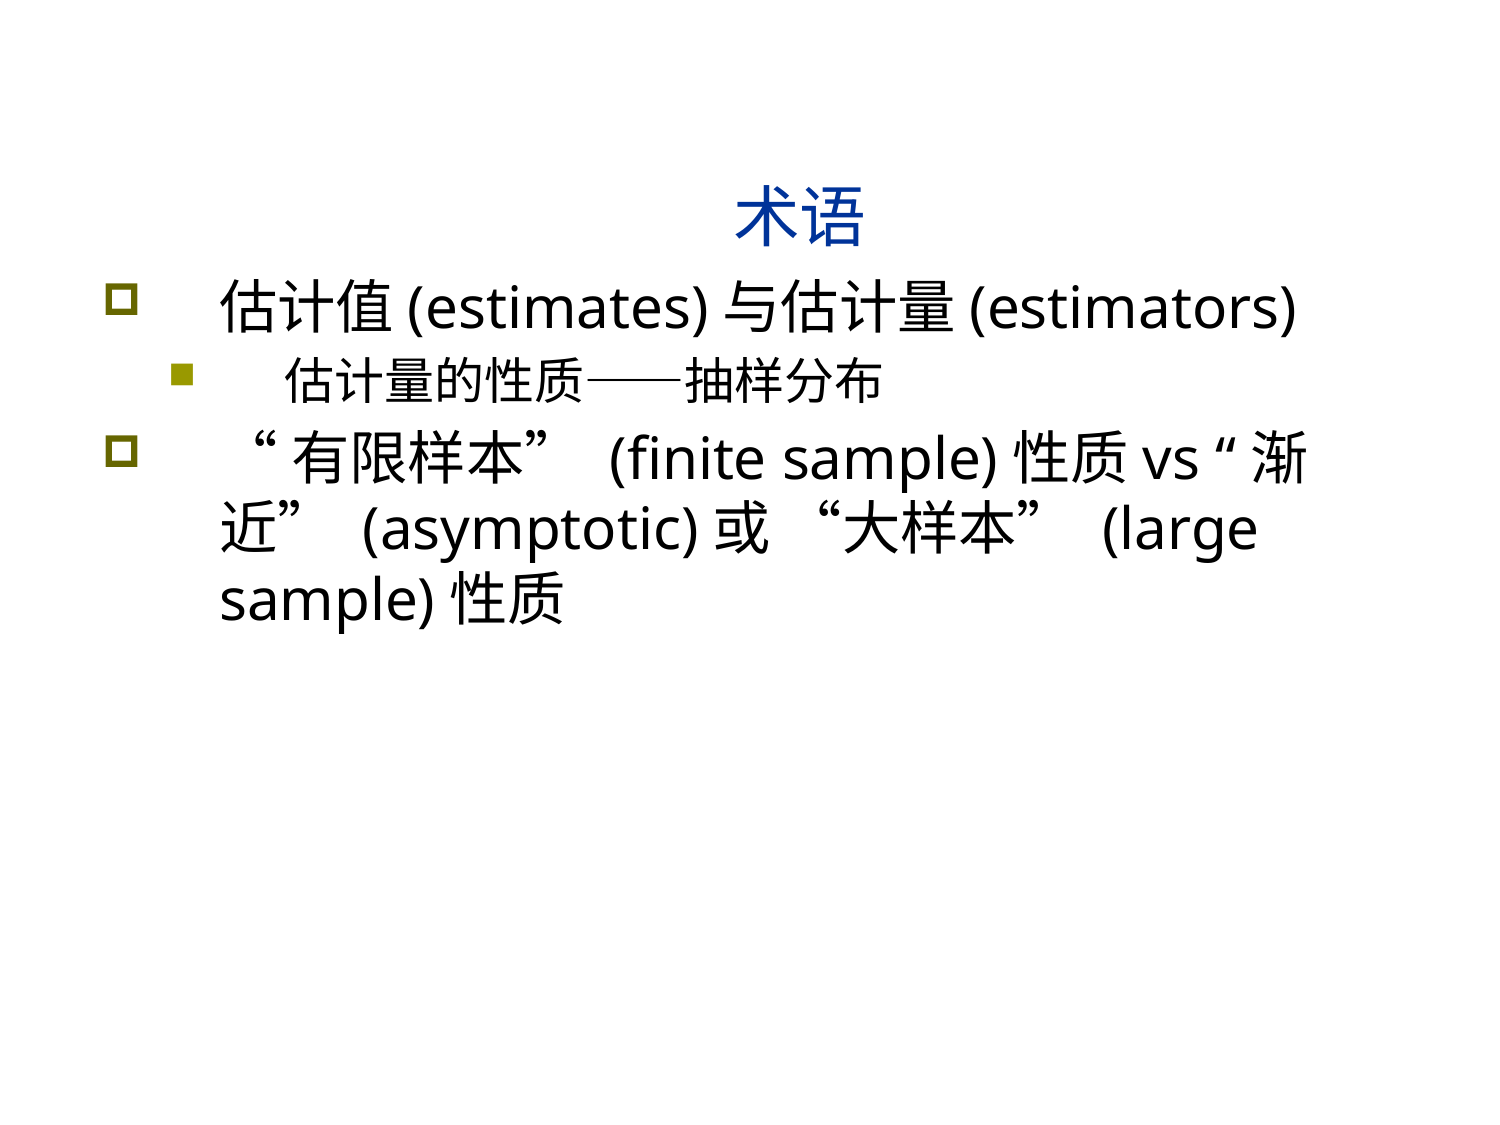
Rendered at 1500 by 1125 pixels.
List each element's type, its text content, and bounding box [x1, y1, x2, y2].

list 估计值(estimates)与估计量(estimators) 估计量的性质——抽样分布 “有限样本” (finite sample)性质vs “渐近” (asymptotic)或 “大样本” (large sample)性质 [87, 262, 1438, 1006]
title 术语 [124, 174, 1476, 263]
